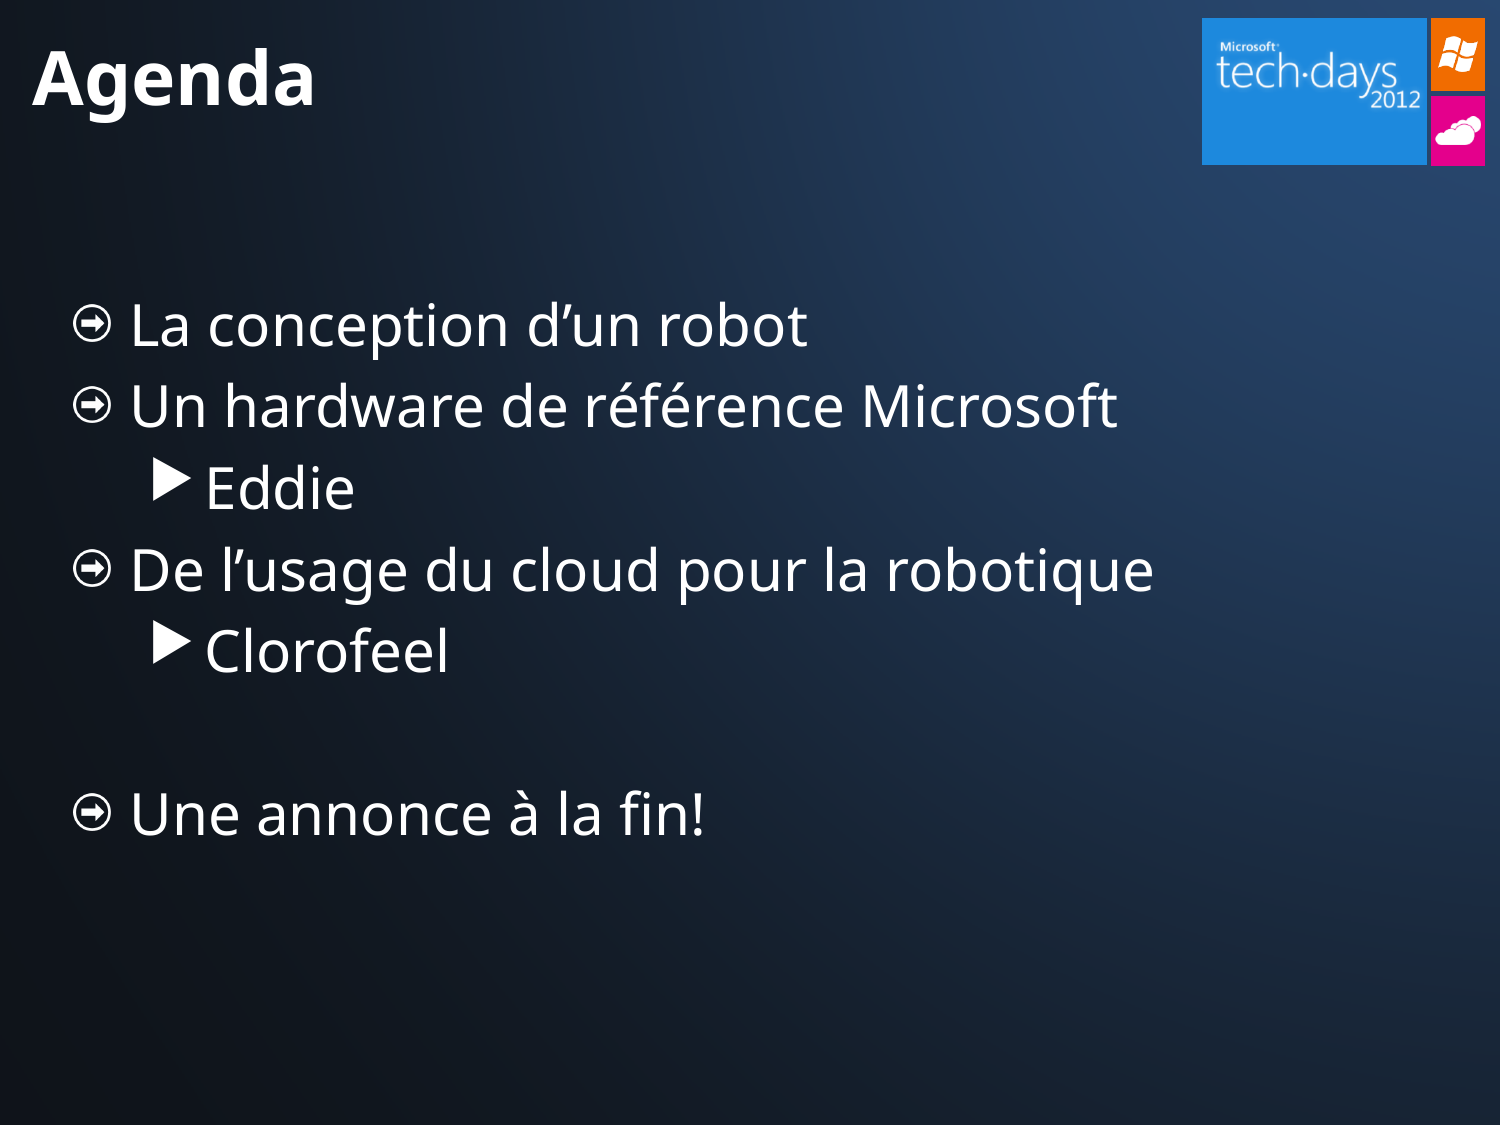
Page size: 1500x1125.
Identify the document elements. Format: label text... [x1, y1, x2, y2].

list La conception d’un robot Un hardware de référence Microsoft Eddie De l’usage du cloud pour la robotique Clorofeel Une annonce à la fin! [58, 199, 1442, 961]
picture [0, 0, 1500, 1125]
title Agenda [17, 23, 1199, 163]
